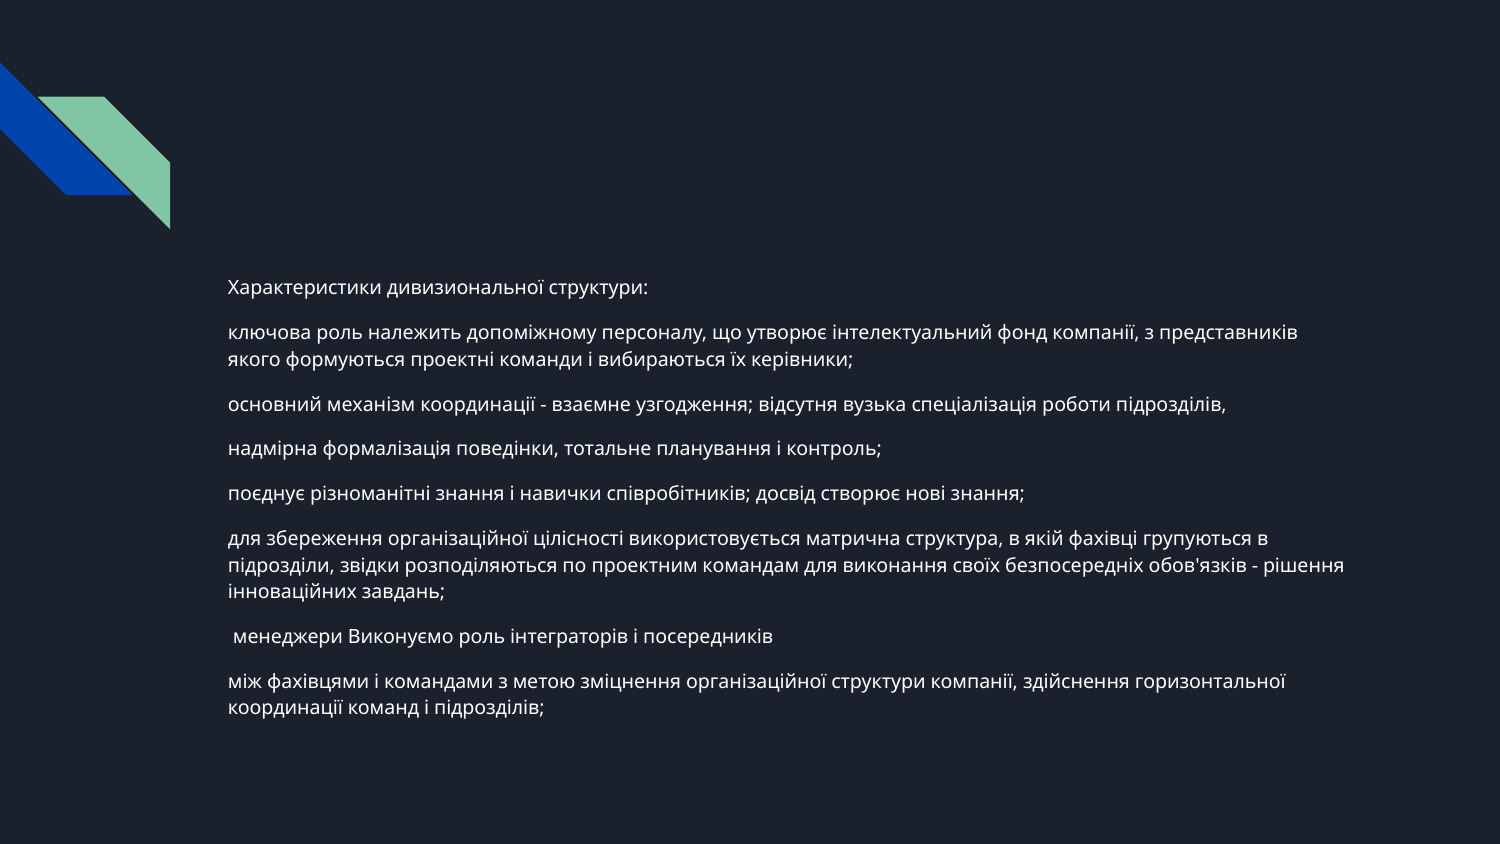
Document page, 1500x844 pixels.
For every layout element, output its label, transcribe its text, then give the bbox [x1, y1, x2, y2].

list Характеристики дивизиональної структури: ключова роль належить допоміжному персоналу, що утворює інтелектуальний фонд компанії, з представників якого формуються проектні команди і вибираються їх керівники; основний механізм координації - взаємне узгодження; відсутня вузька спеціалізація роботи підрозділів, надмірна формалізація поведінки, тотальне планування і контроль; поєднує різноманітні знання і навички співробітників; досвід створює нові знання; для збереження організаційної цілісності використовується матрична структура, в якій фахівці групуються в підрозділи, звідки розподіляються по проектним командам для виконання своїх безпосередніх обов'язків - рішення інноваційних завдань; менеджери Виконуємо роль інтеграторів і посередників між фахівцями і командами з метою зміцнення організаційної структури компанії, здійснення горизонтальної координації команд і підрозділів; [212, 257, 1368, 735]
